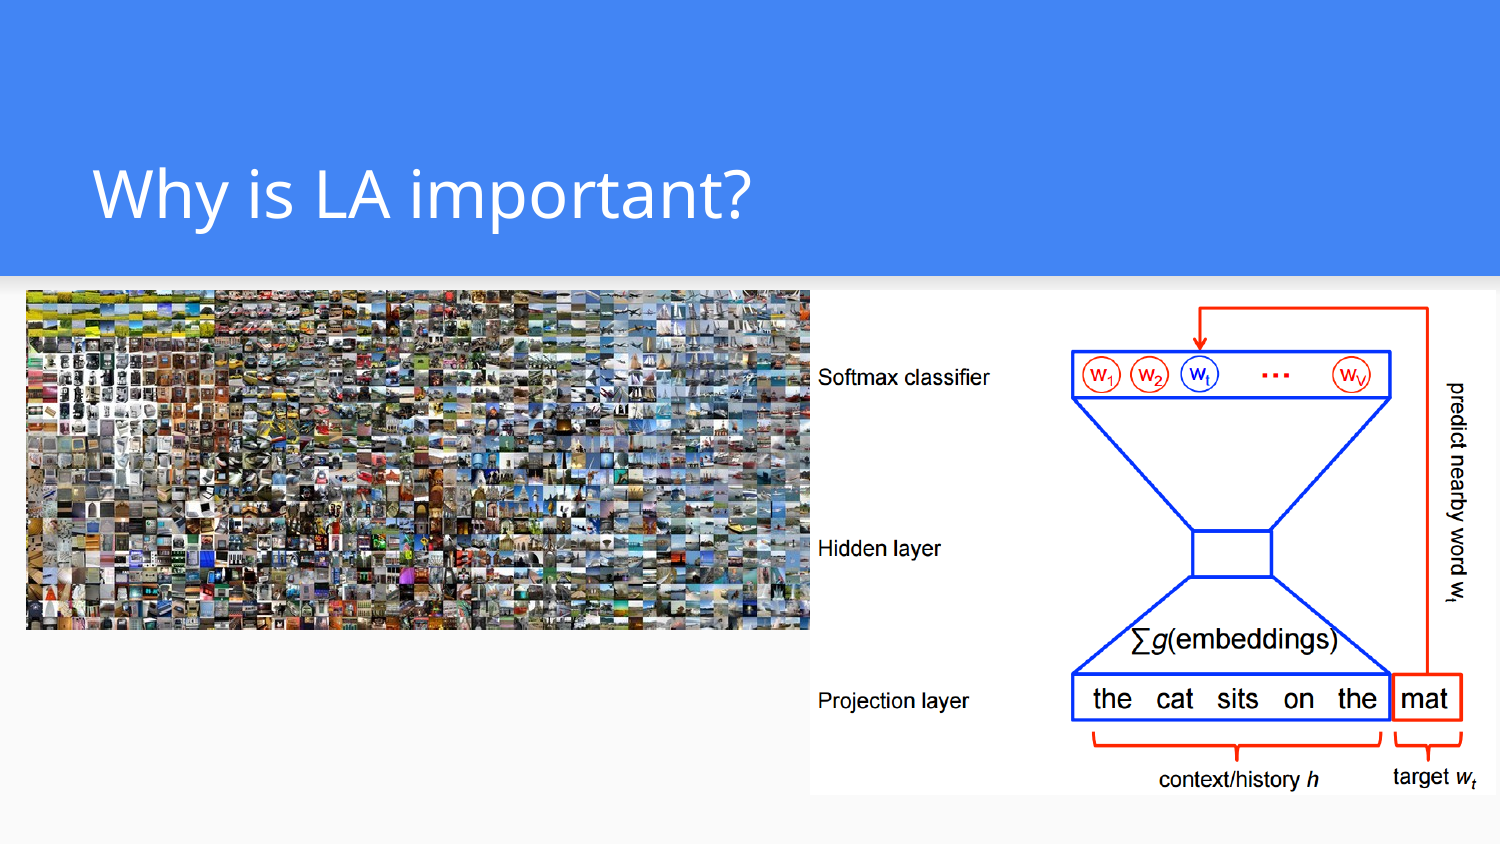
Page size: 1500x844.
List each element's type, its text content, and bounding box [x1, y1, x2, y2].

title Why is LA important? [77, 121, 1427, 248]
picture [26, 290, 1496, 795]
